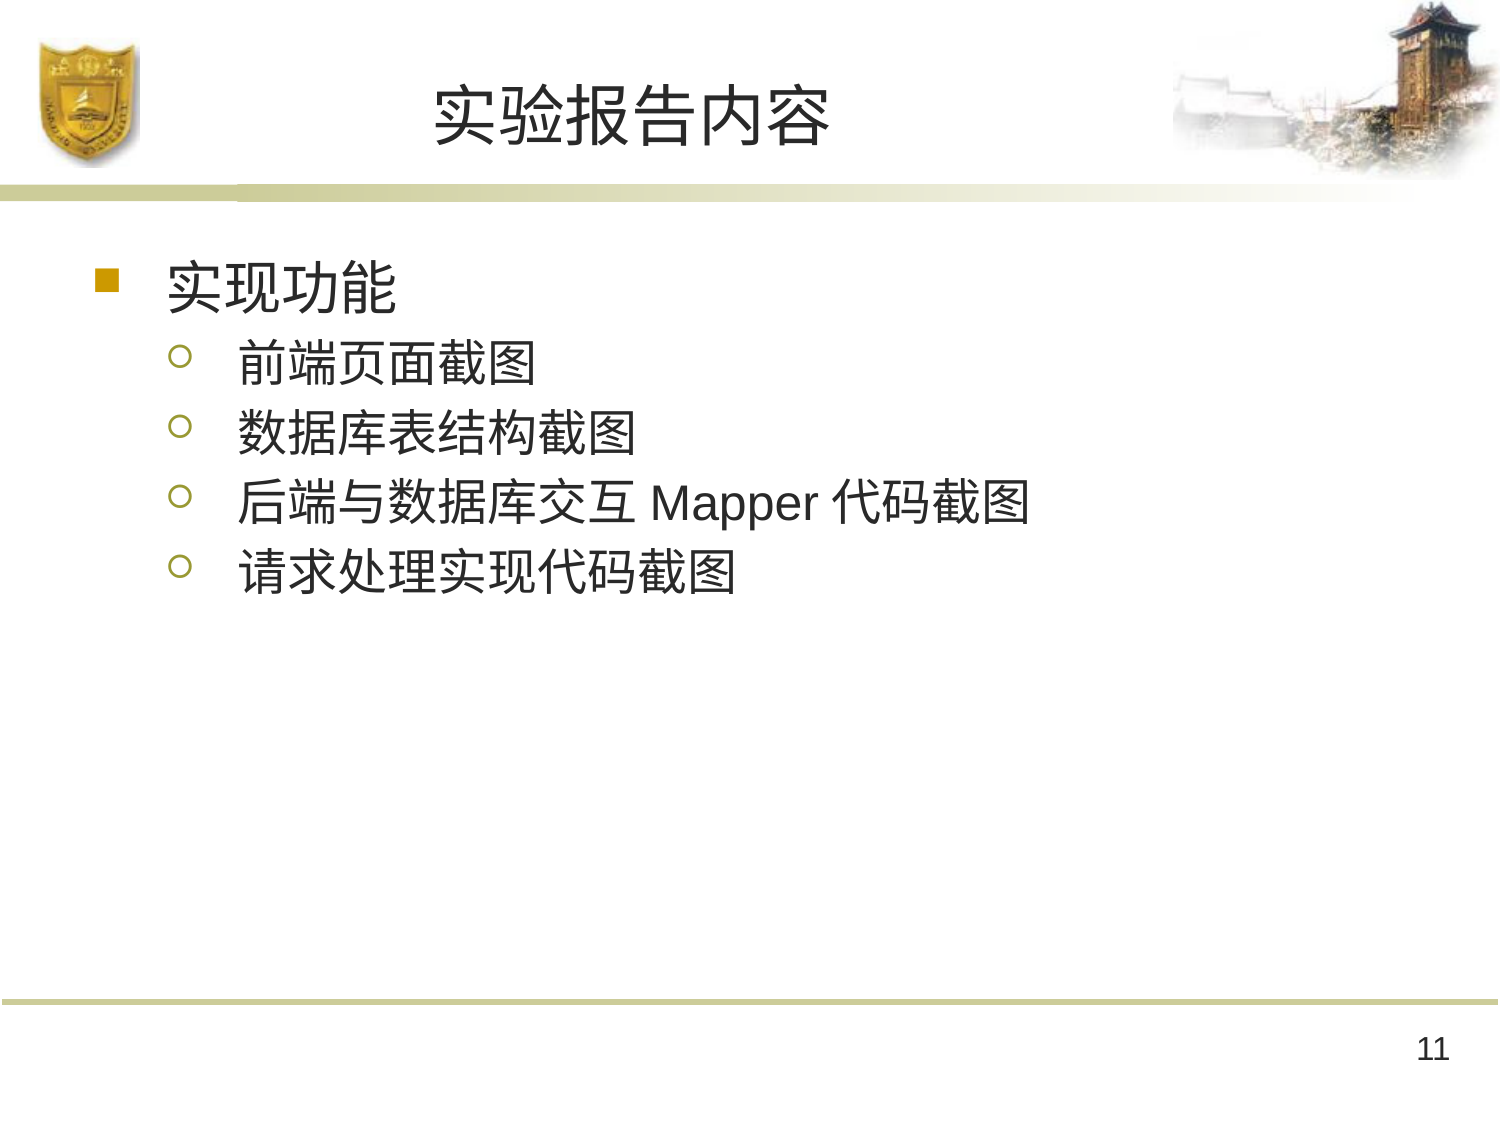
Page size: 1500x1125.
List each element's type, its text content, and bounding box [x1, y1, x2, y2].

picture [2, 999, 1498, 1005]
picture [1173, 0, 1500, 180]
list 实现功能 前端页面截图 数据库表结构截图 后端与数据库交互Mapper代码截图 请求处理实现代码截图 [76, 243, 1413, 965]
title 实验报告内容 [171, 66, 1093, 161]
picture [35, 35, 140, 168]
slide_number 11 [1312, 1019, 1466, 1095]
